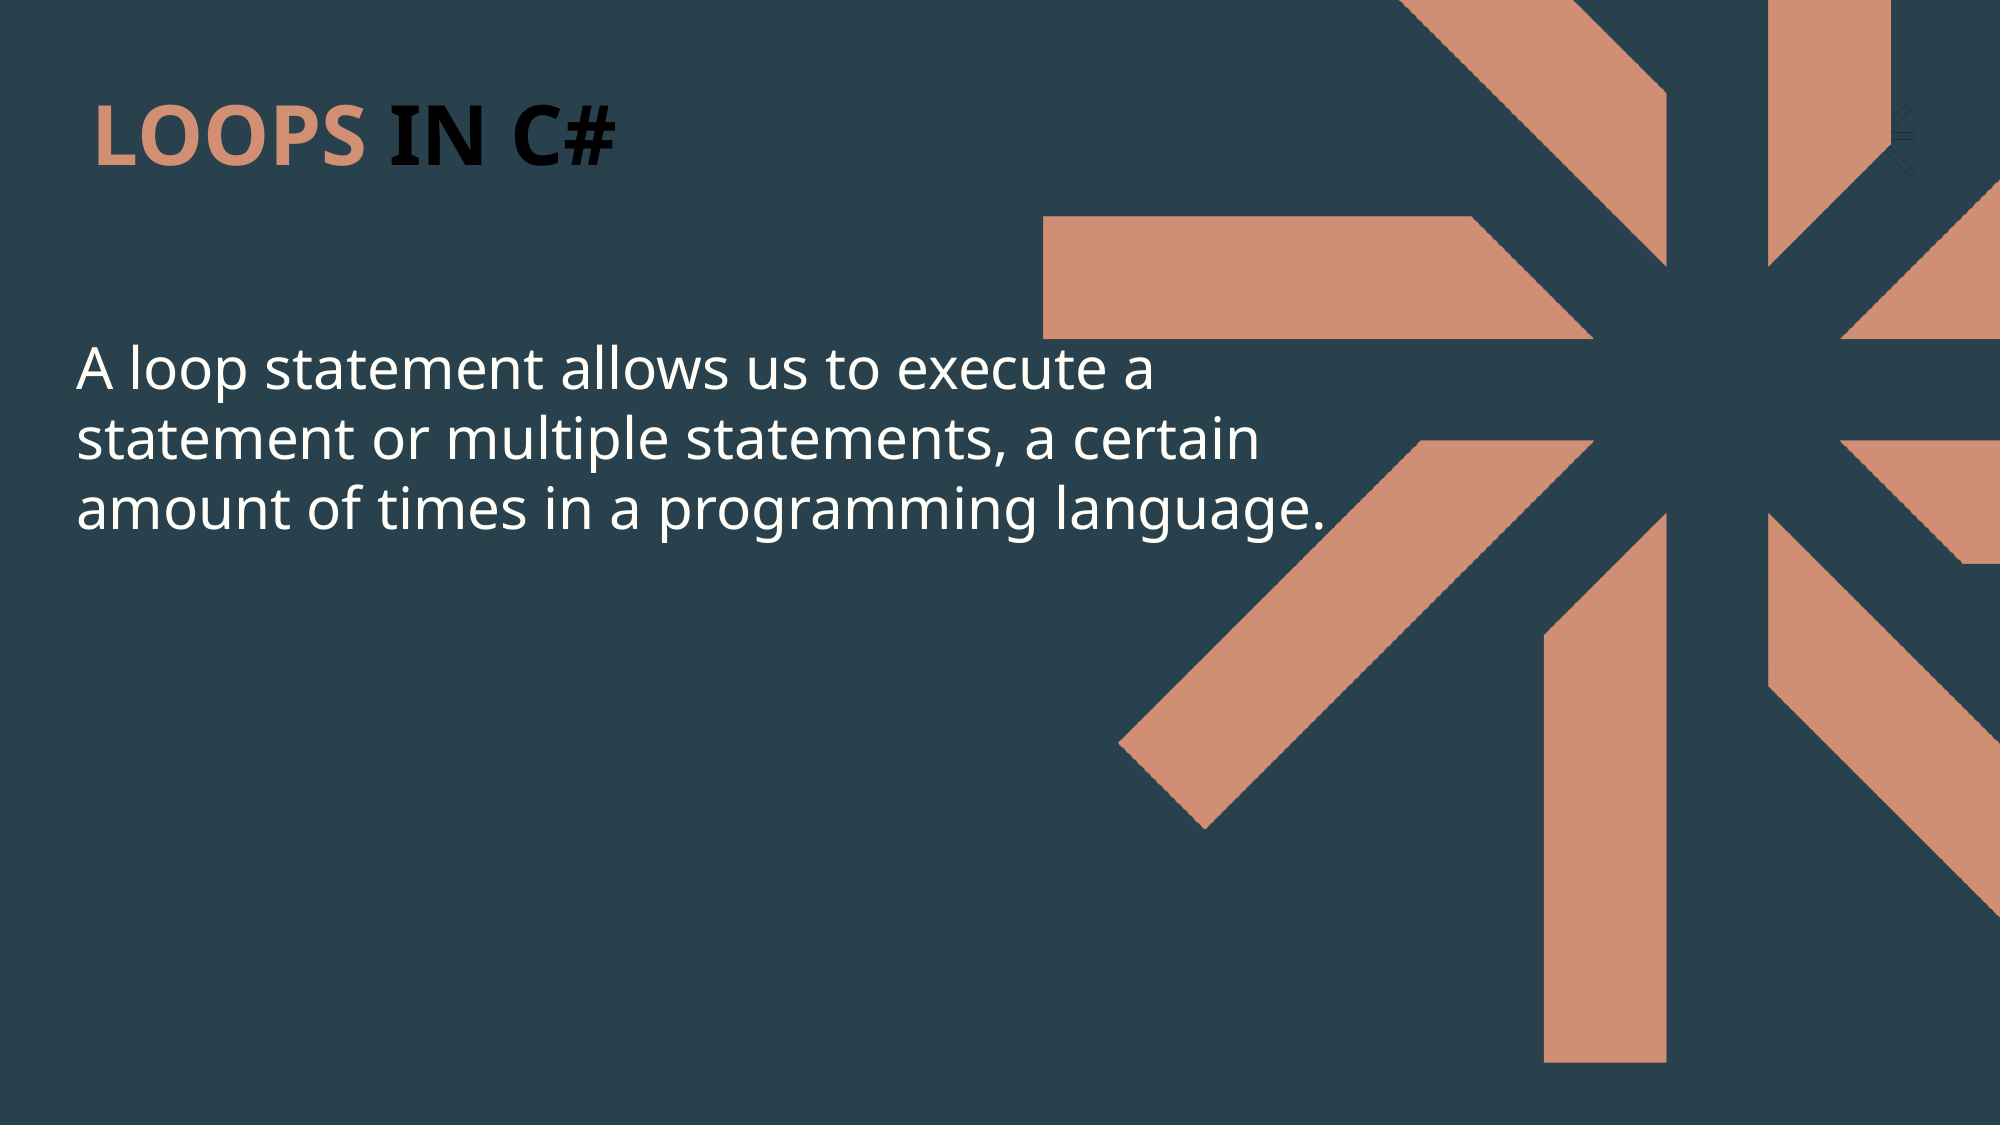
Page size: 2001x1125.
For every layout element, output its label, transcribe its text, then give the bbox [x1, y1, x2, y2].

text_box LOOPS IN C# [80, 70, 1343, 194]
picture [1030, 0, 2000, 1125]
list A loop statement allows us to execute a statement or multiple statements, a certain amount of times in a programming language. [64, 325, 1359, 861]
